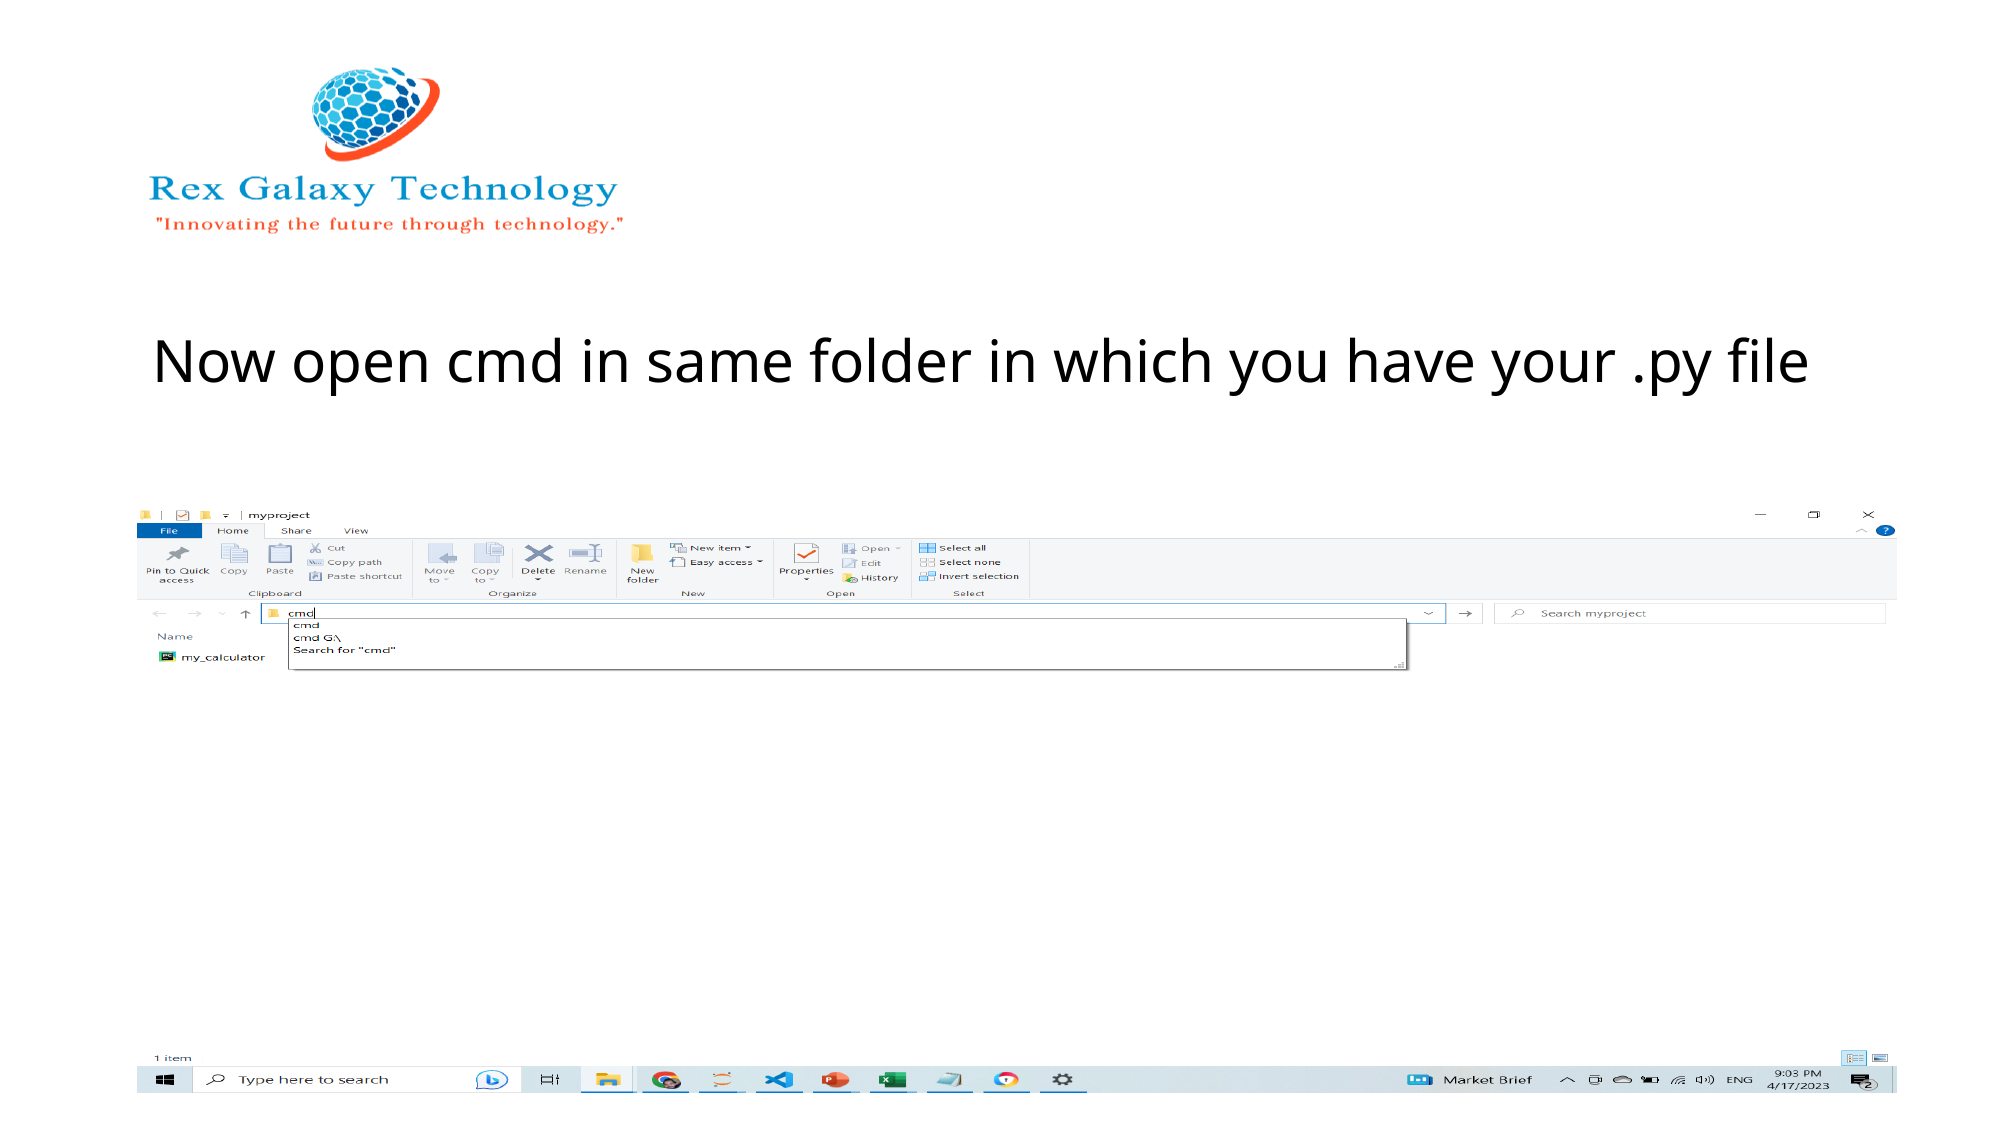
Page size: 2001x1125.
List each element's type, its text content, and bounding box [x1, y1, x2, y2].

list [137, 507, 1897, 1093]
picture [139, 61, 631, 243]
title Now open cmd in same folder in which you have your .py file [137, 255, 1863, 473]
